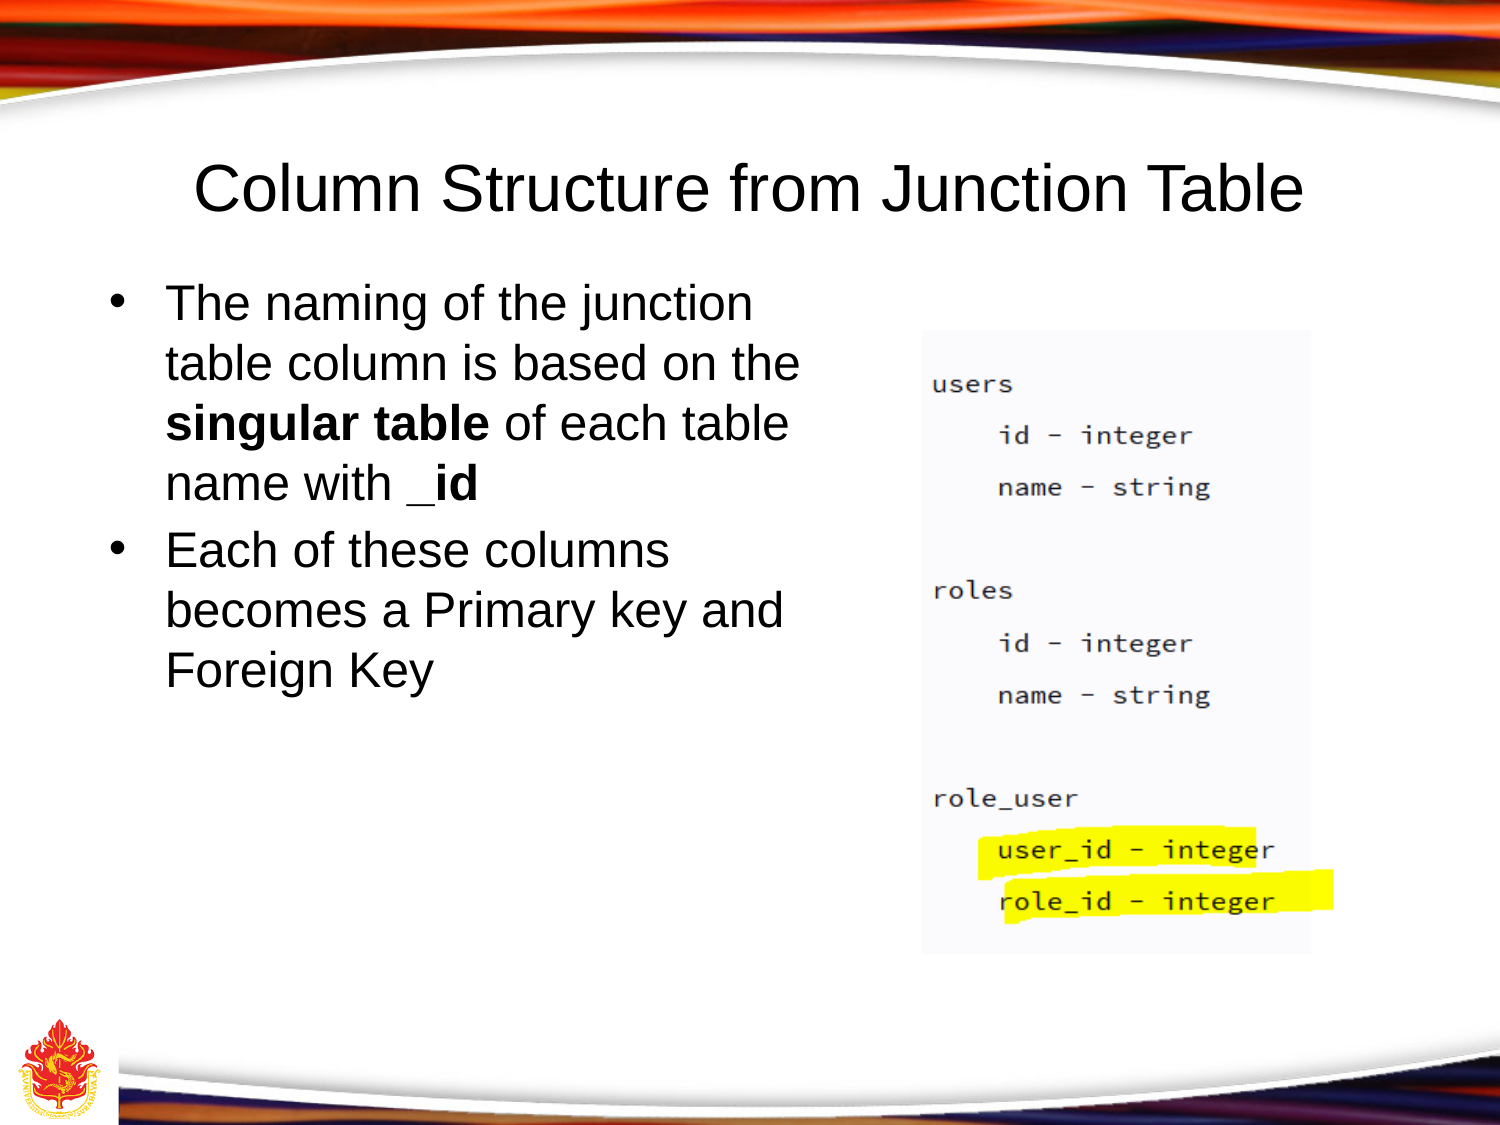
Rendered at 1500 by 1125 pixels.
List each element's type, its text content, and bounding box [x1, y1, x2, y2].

list The naming of the junction table column is based on the singular table of each table name with _id Each of these columns becomes a Primary key and Foreign Key [75, 262, 848, 1005]
picture [0, 0, 1500, 1125]
title Column Structure from Junction Table [75, 91, 1425, 279]
